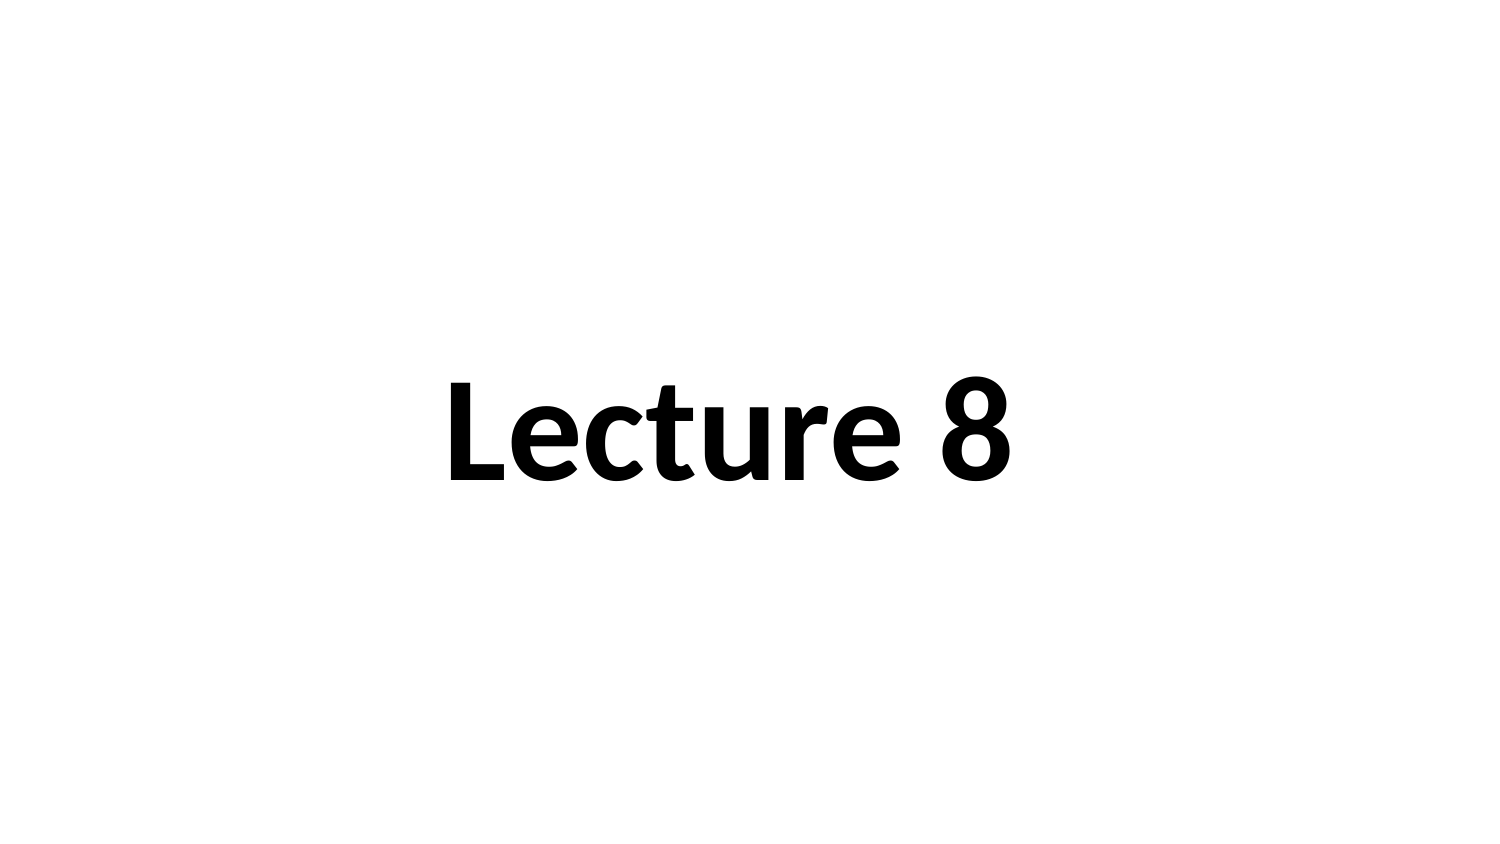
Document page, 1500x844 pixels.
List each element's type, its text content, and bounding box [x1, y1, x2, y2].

text_box Lecture 8 [429, 323, 1031, 519]
